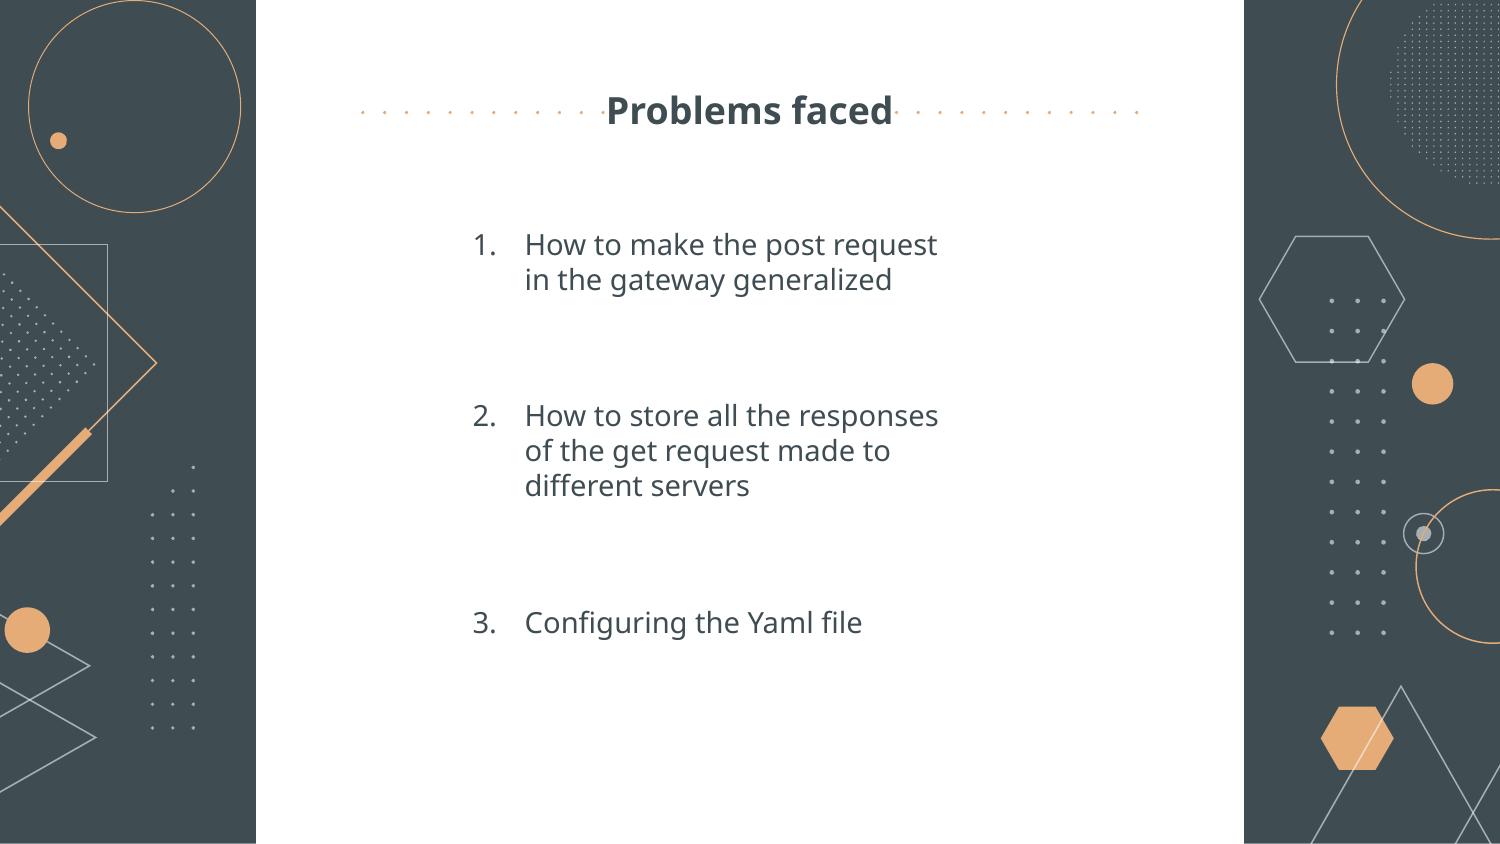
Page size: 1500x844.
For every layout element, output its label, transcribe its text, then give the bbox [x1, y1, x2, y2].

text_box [360, 110, 606, 115]
title Problems faced [278, 71, 1222, 166]
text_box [894, 110, 1140, 115]
list How to make the post request in the gateway generalized How to store all the responses of the get request made to different servers Configuring the Yaml file [434, 211, 977, 317]
